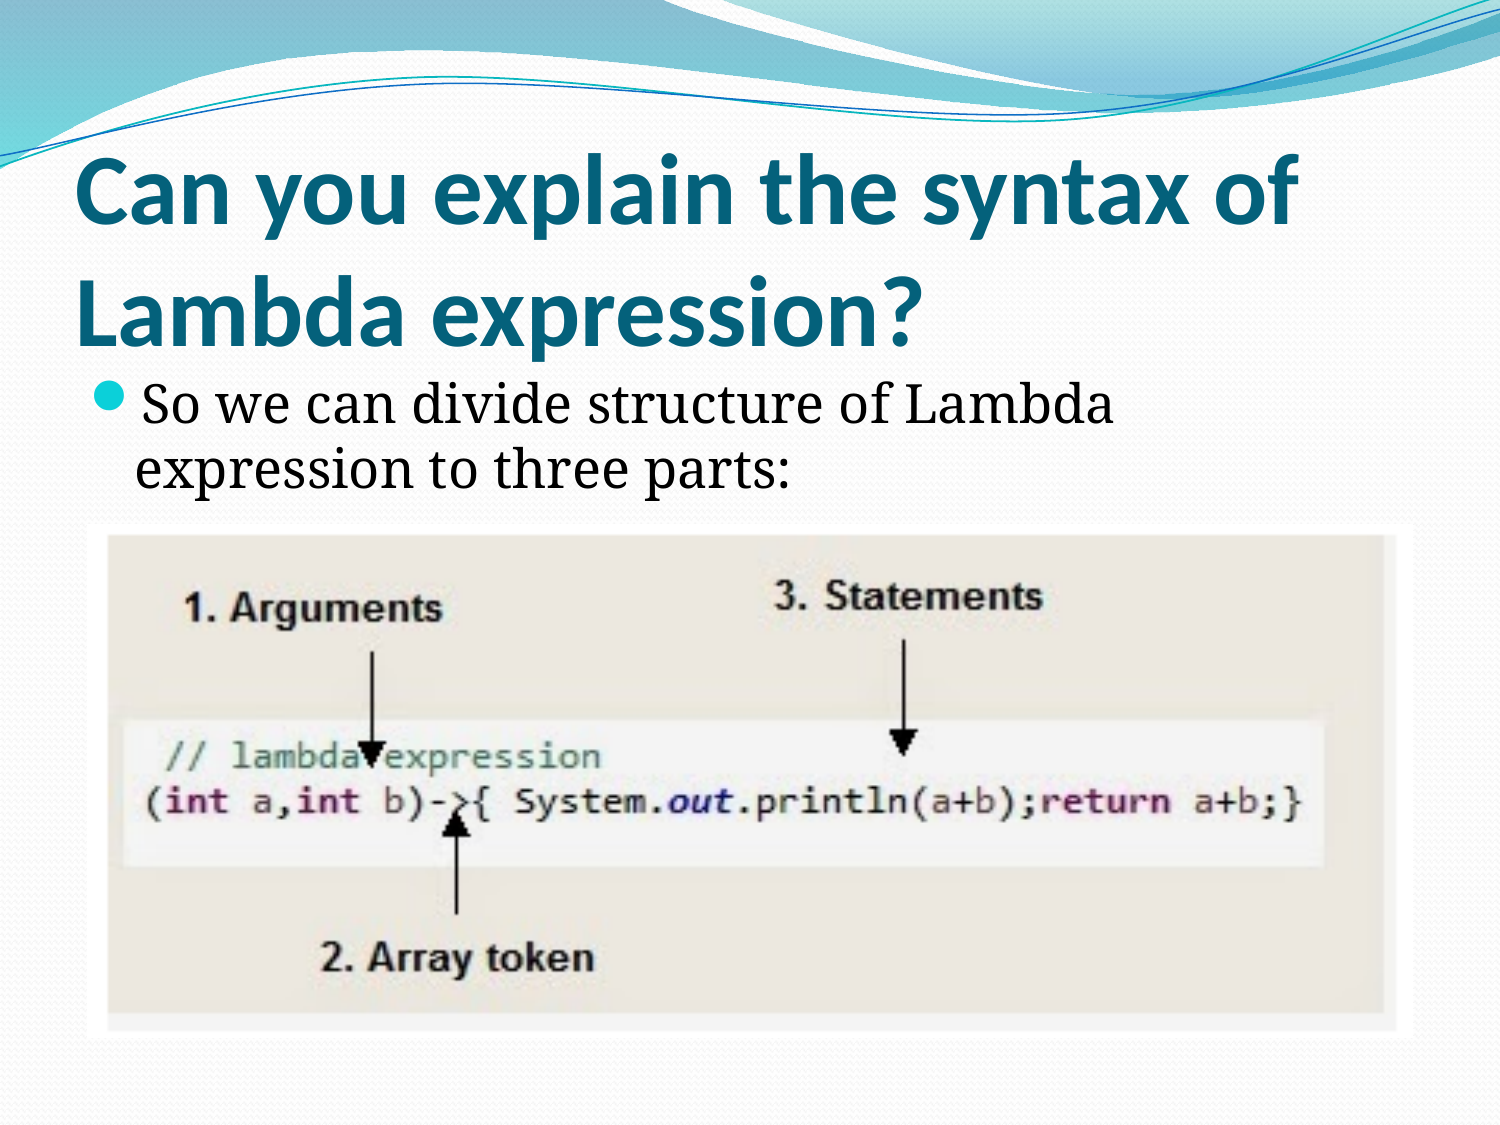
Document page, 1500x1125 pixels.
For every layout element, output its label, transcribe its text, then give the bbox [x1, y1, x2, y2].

title Can you explain the syntax of Lambda expression? [75, 115, 1425, 362]
list So we can divide structure of Lambda expression to three parts: [75, 362, 1425, 1038]
picture [87, 524, 1413, 1038]
